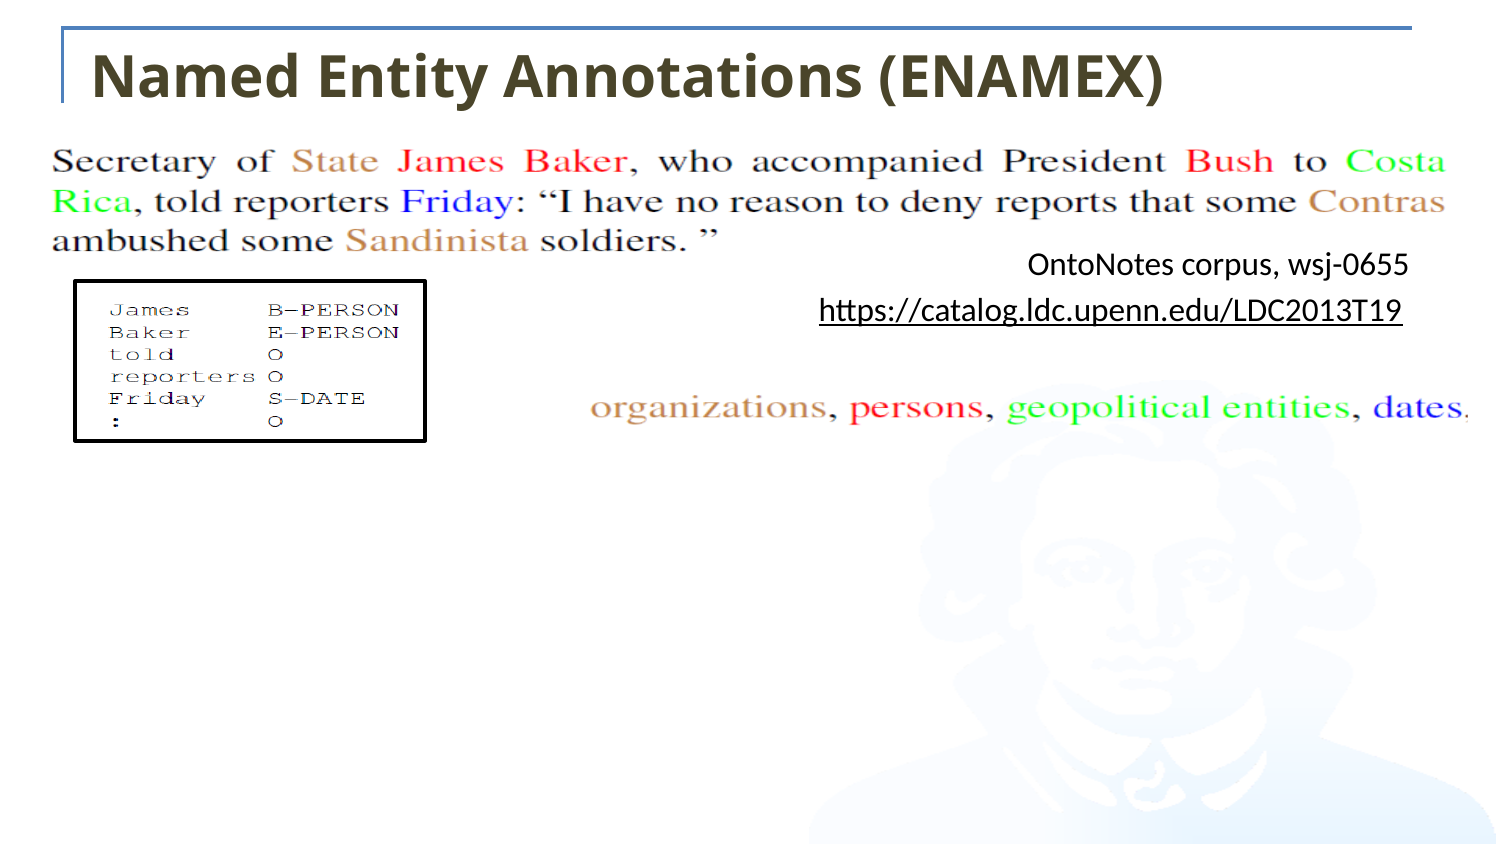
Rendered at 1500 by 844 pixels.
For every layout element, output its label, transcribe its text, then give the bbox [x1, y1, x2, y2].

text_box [87, 290, 412, 432]
list OntoNotes corpus, wsj-0655 https://catalog.ldc.upenn.edu/LDC2013T19 [75, 277, 1425, 792]
picture [41, 140, 1461, 268]
title Named Entity Annotations (ENAMEX) [75, 32, 1425, 139]
text_box [73, 279, 427, 443]
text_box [586, 387, 1468, 431]
